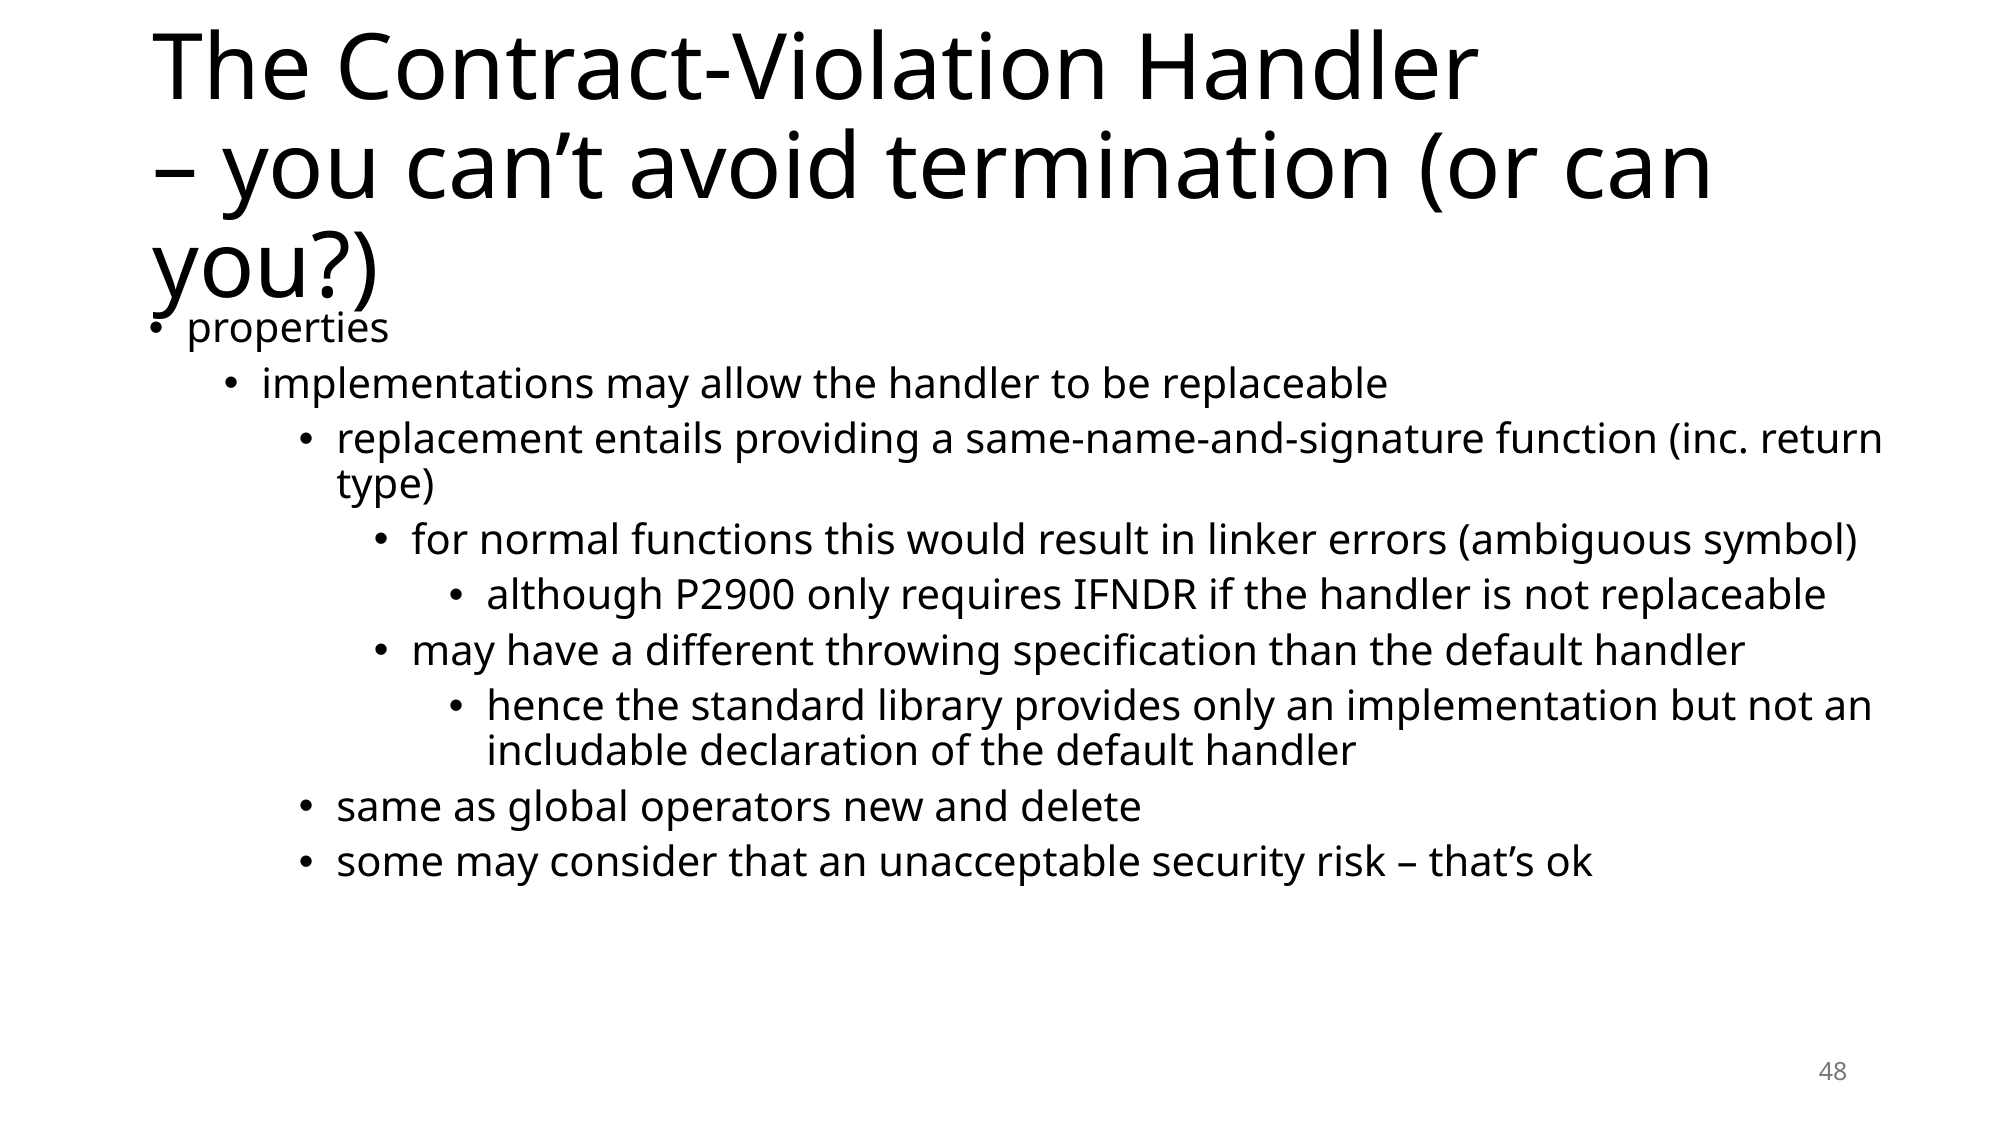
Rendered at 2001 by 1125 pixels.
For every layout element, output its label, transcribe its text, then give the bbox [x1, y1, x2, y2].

list properties implementations may allow the handler to be replaceable replacement entails providing a same-name-and-signature function (inc. return type) for normal functions this would result in linker errors (ambiguous symbol) although P2900 only requires IFNDR if the handler is not replaceable may have a different throwing specification than the default handler hence the standard library provides only an implementation but not an includable declaration of the default handler same as global operators new and delete some may consider that an unacceptable security risk – that’s ok [58, 299, 1920, 1014]
title The Contract-Violation Handler – you can’t avoid termination (or can you?) [137, 59, 1863, 278]
slide_number 48 [1412, 1042, 1863, 1103]
